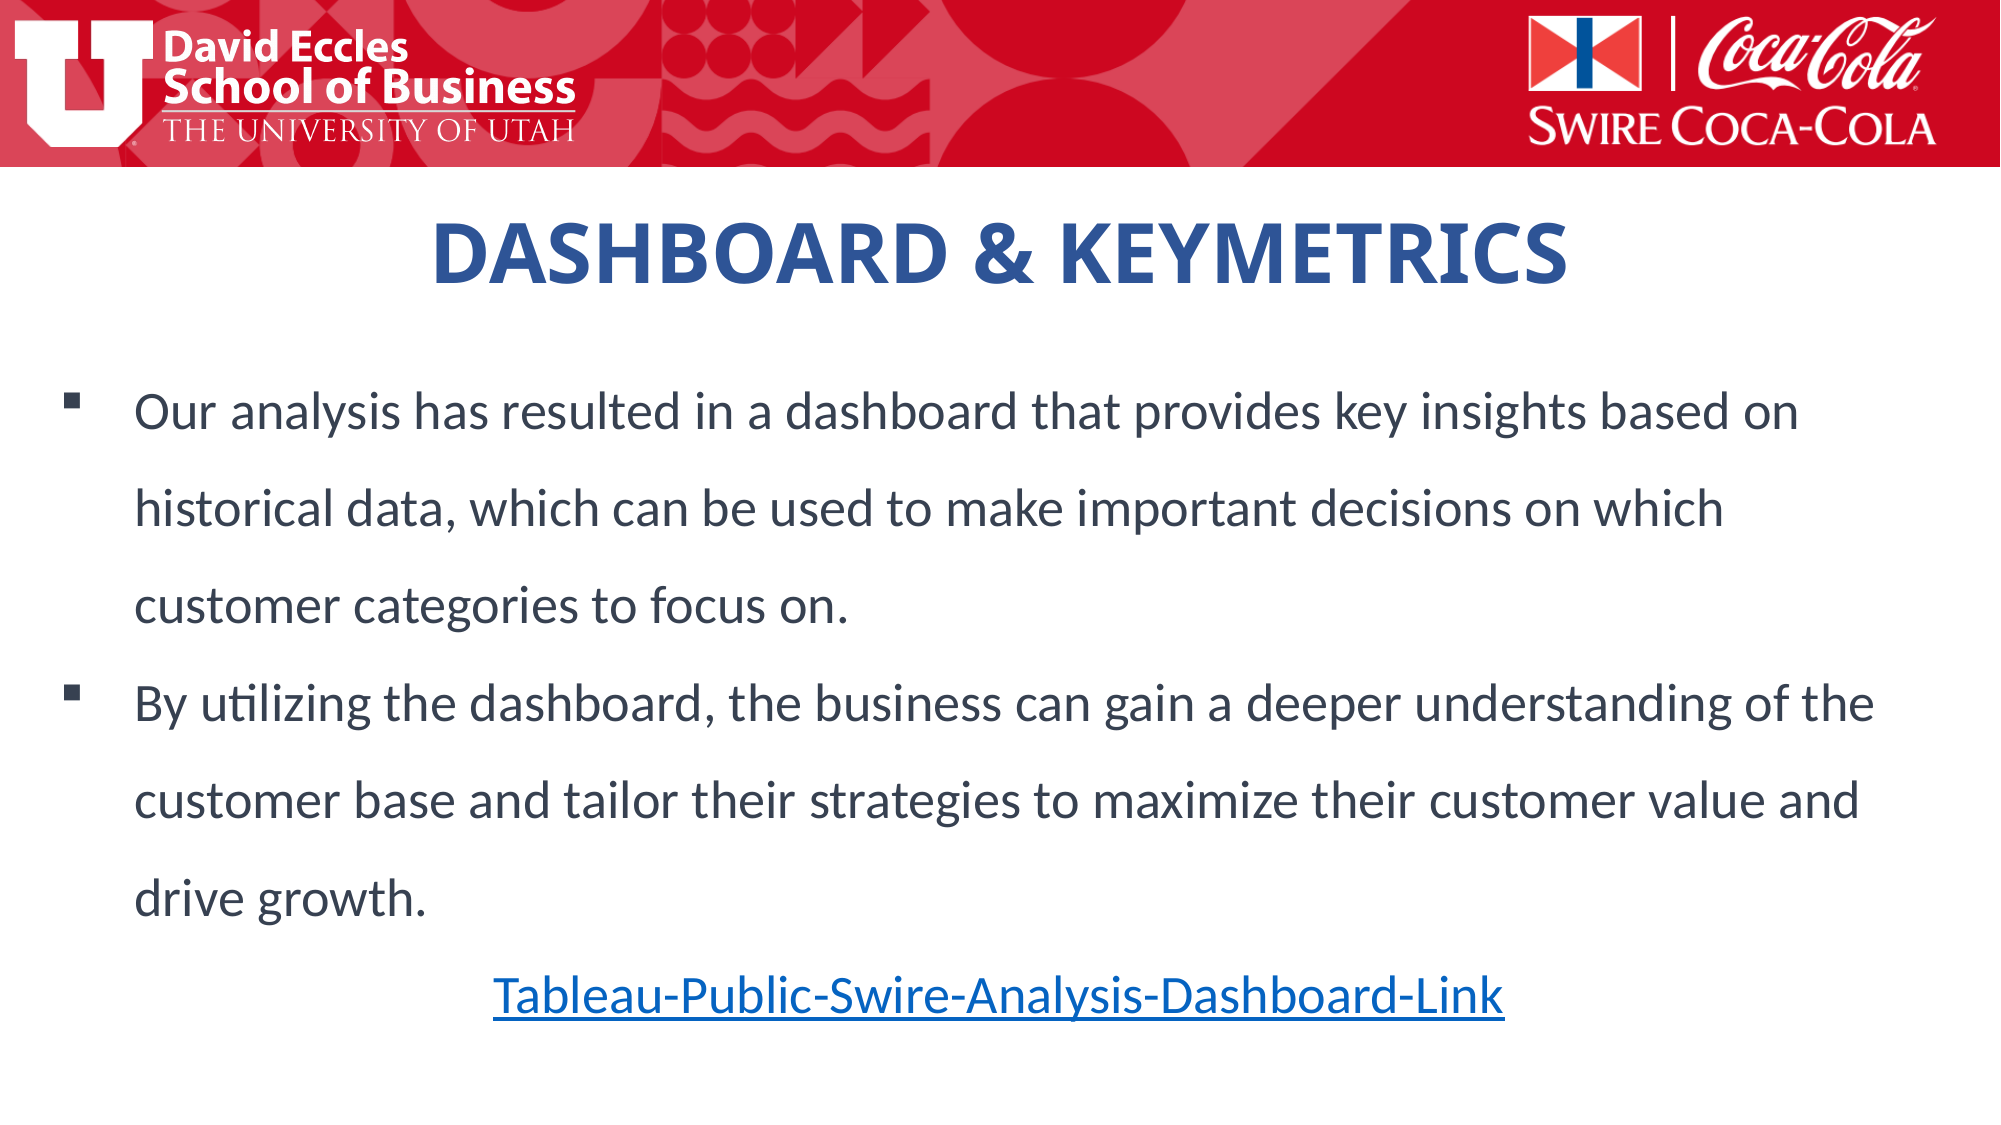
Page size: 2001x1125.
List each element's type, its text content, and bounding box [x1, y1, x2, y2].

text_box DASHBOARD & KEYMETRICS [14, 192, 1985, 308]
picture [0, 0, 2000, 167]
text_box Our analysis has resulted in a dashboard that provides key insights based on historical data, which can be used to make important decisions on which customer categories to focus on. By utilizing the dashboard, the business can gain a deeper understanding of the customer base and tailor their strategies to maximize their customer value and drive growth. Tableau-Public-Swire-Analysis-Dashboard-Link [44, 335, 1955, 1032]
